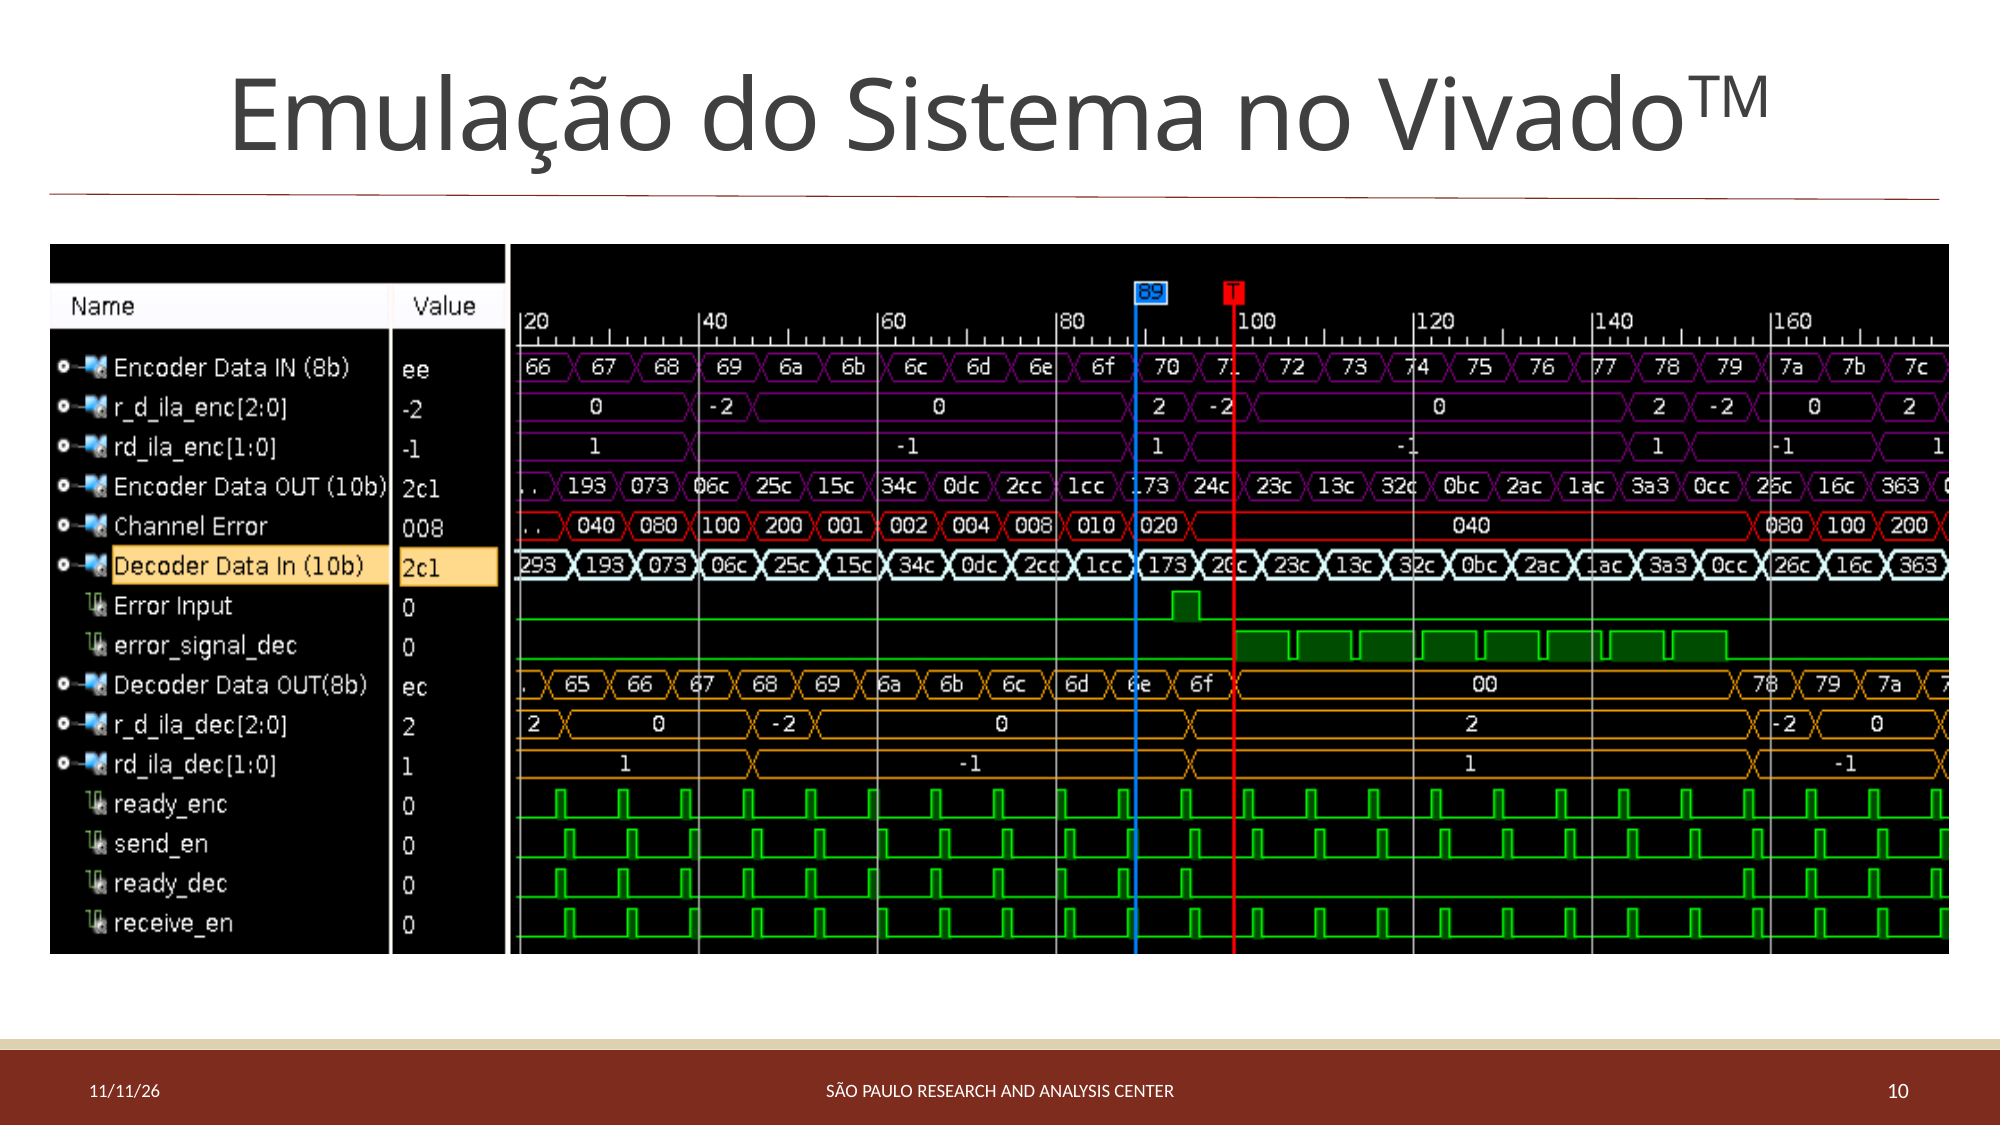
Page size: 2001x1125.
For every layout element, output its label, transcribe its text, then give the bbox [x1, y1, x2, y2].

text_box Emulação do Sistema no VivadoTM [74, 47, 1924, 179]
text_box 27/11/17 [74, 1059, 480, 1120]
picture [50, 244, 1949, 954]
text_box São Paulo Research and Analysis Center [604, 1059, 1396, 1120]
text_box <número> [1708, 1059, 1924, 1120]
